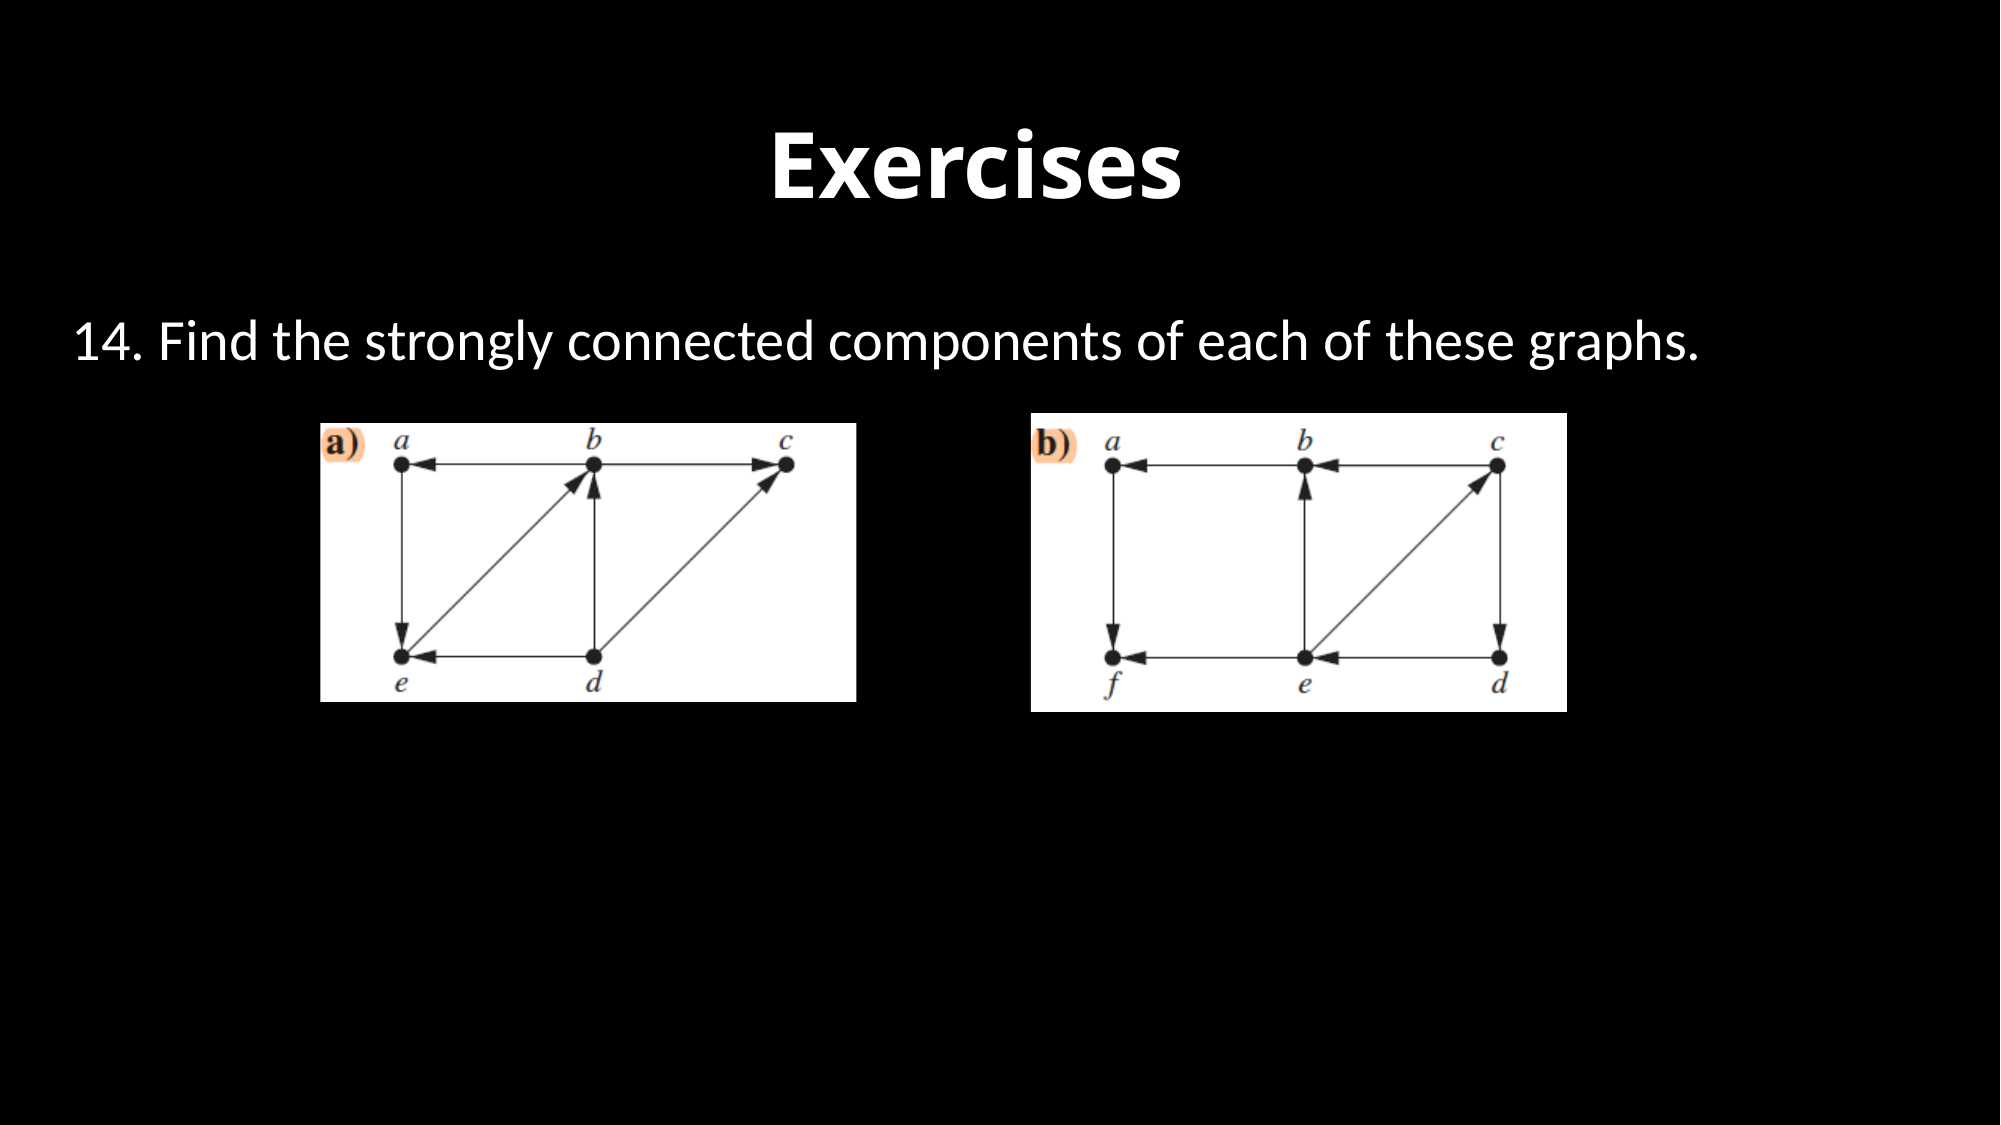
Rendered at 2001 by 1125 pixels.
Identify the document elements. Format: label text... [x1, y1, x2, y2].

title Exercises [137, 59, 1863, 278]
list 14. Find the strongly connected components of each of these graphs. [56, 302, 1944, 1017]
picture [1030, 413, 1567, 712]
picture [320, 423, 857, 702]
